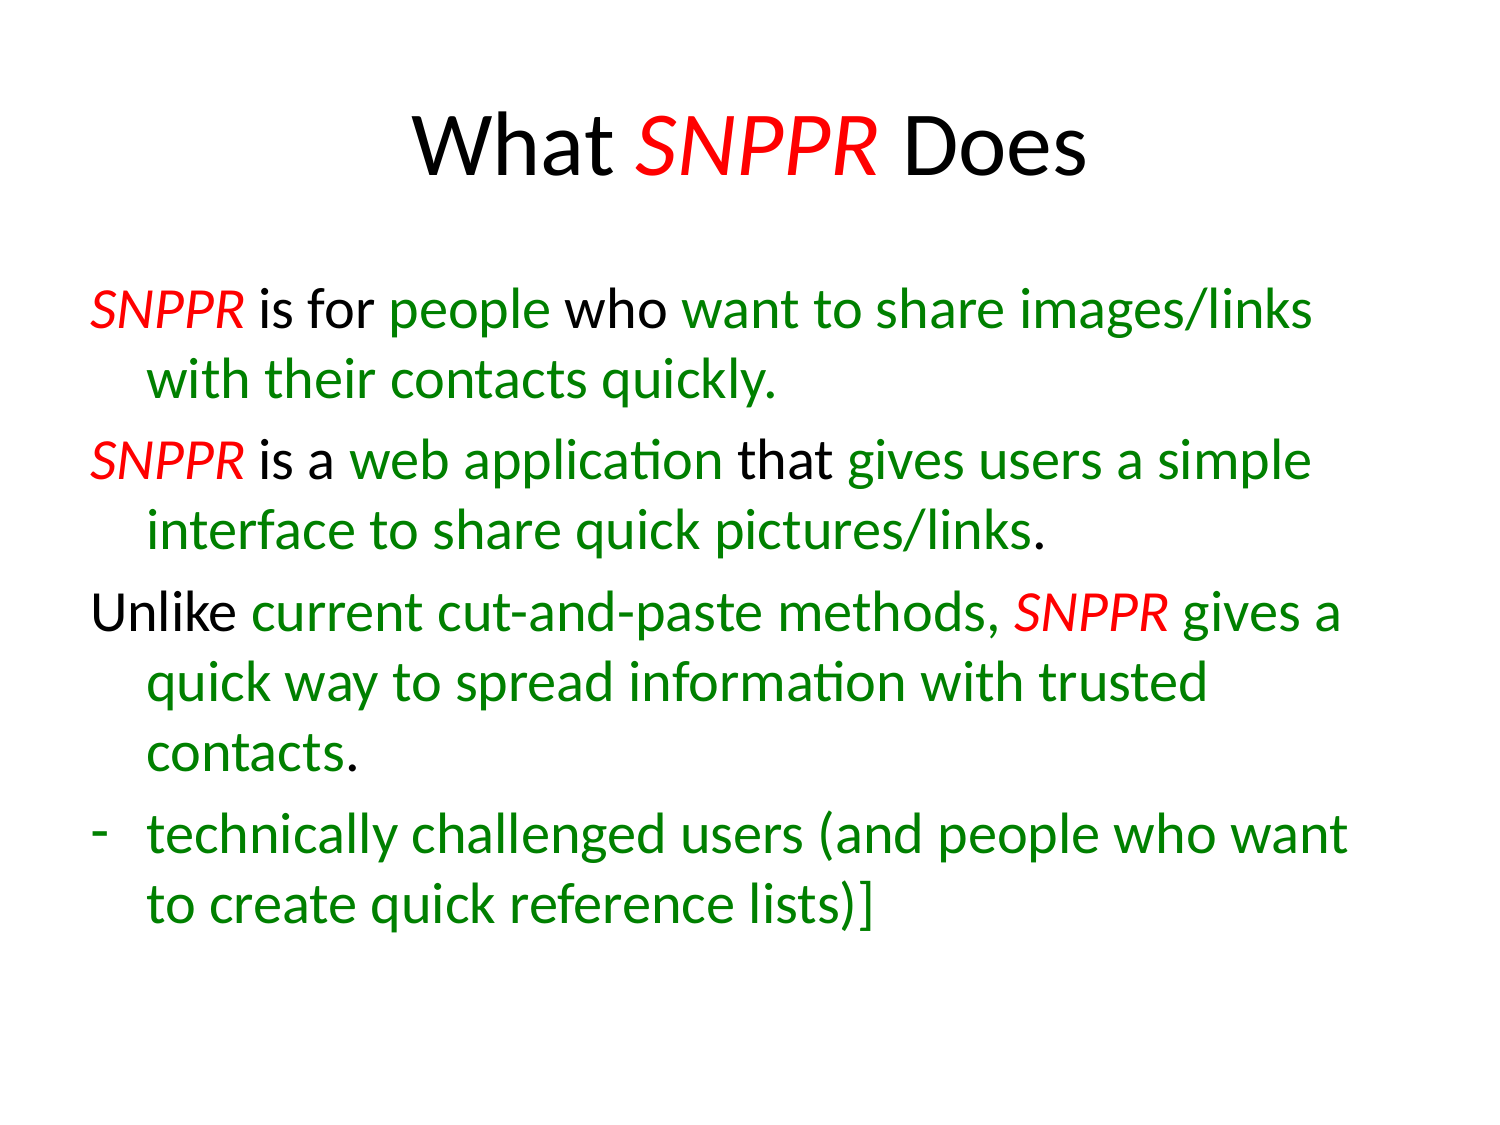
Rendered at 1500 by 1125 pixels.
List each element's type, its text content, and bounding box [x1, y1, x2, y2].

title What SNPPR Does [75, 45, 1425, 233]
list SNPPR is for people who want to share images/links with their contacts quickly. SNPPR is a web application that gives users a simple interface to share quick pictures/links. Unlike current cut-and-paste methods, SNPPR gives a quick way to spread information with trusted contacts. technically challenged users (and people who want to create quick reference lists)] [75, 262, 1425, 1005]
